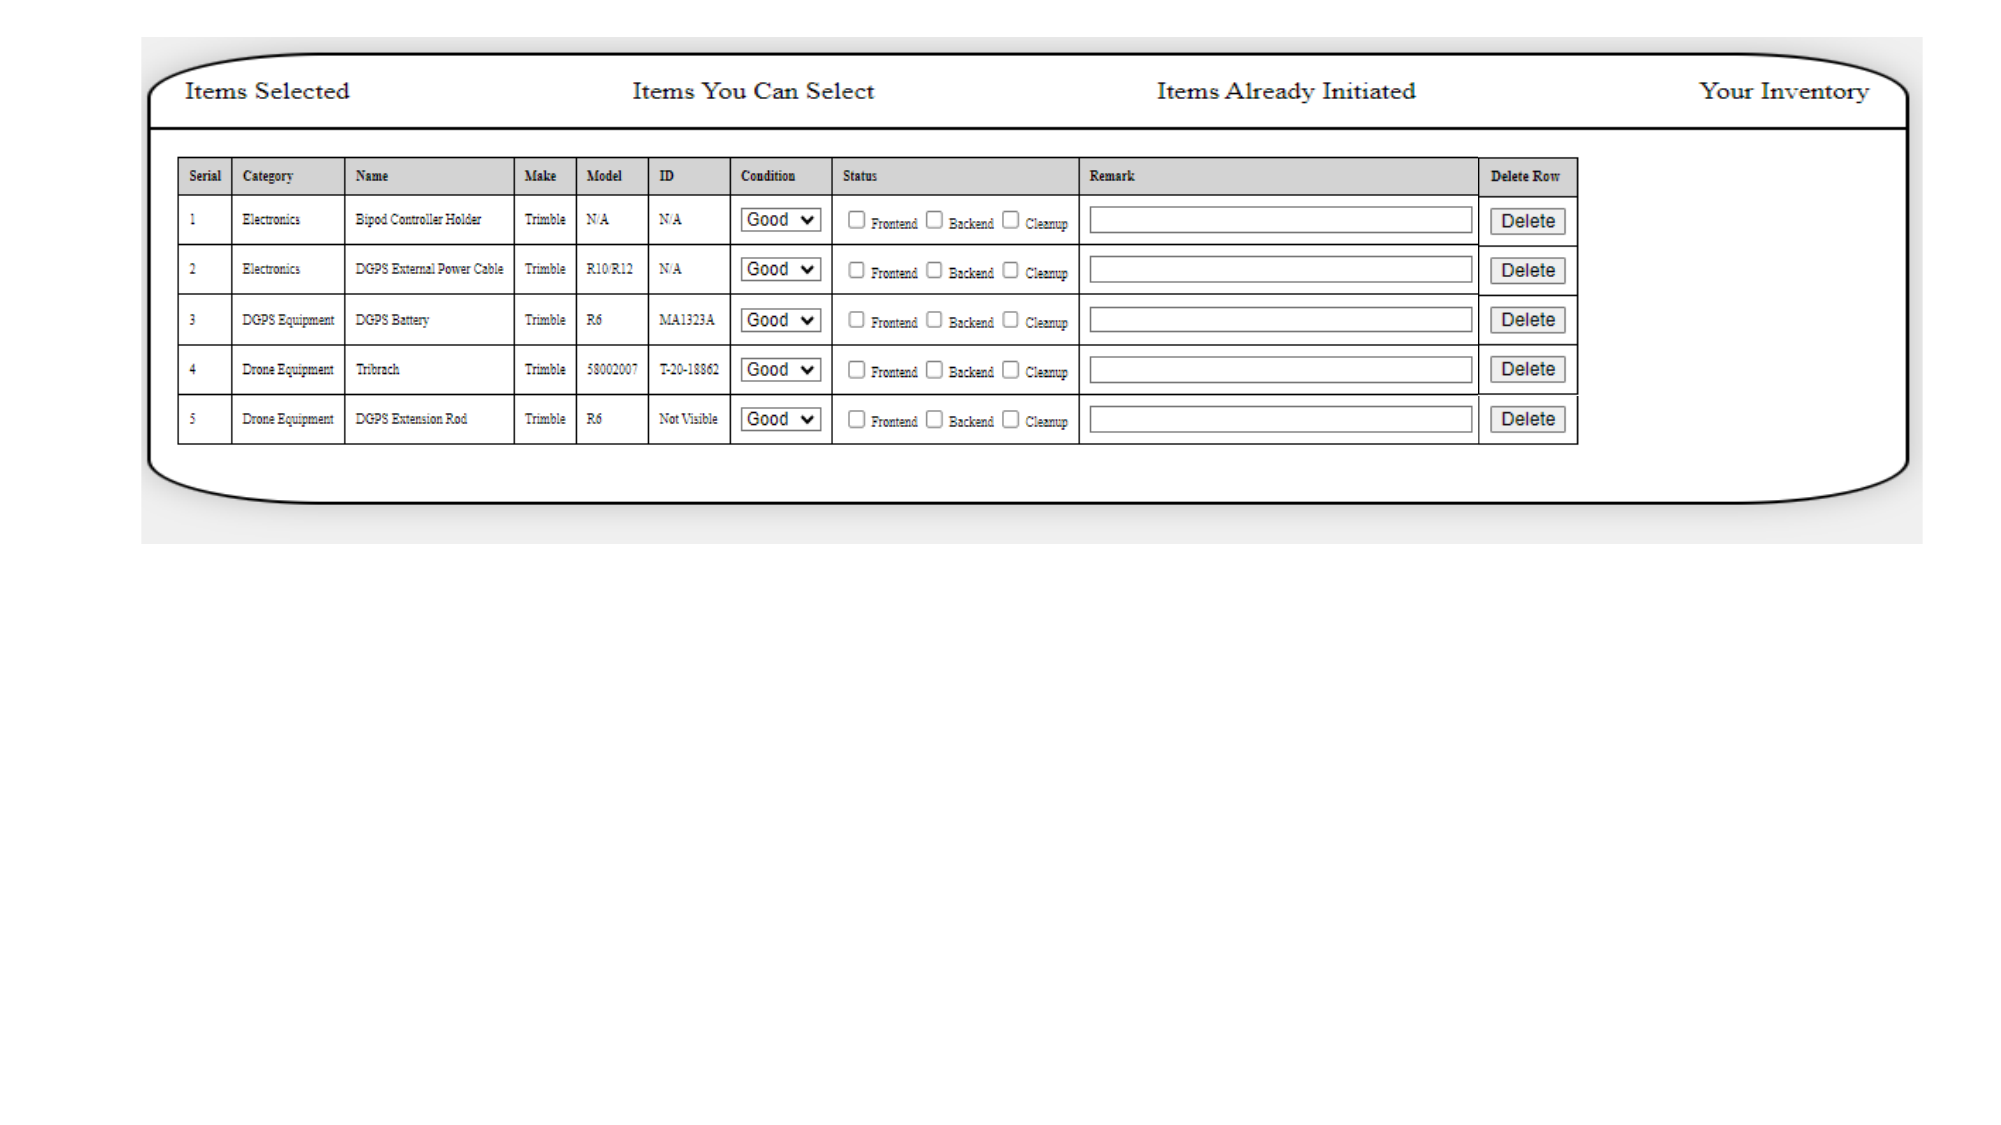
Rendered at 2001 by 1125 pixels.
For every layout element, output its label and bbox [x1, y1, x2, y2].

text_box [141, 37, 1923, 544]
